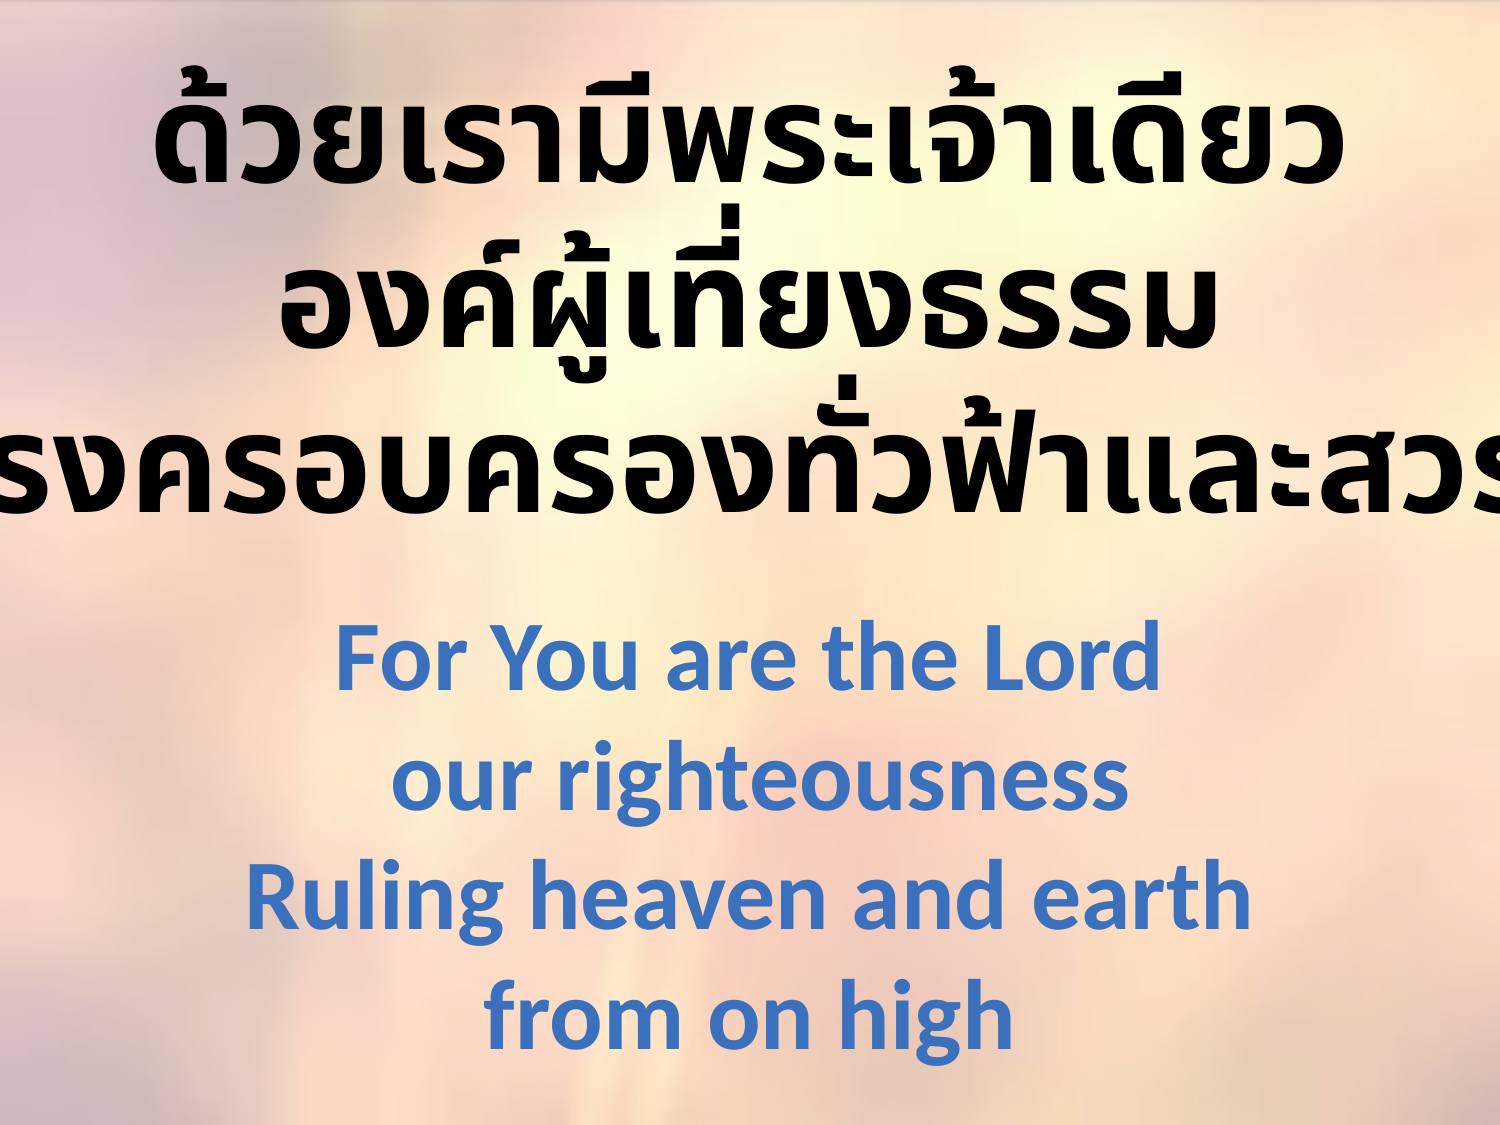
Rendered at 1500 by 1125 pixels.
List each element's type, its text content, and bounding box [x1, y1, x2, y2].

text_box ด้วยเรามีพระเจ้าเดียว องค์ผู้เที่ยงธรรม ผู้ทรงครอบครองทั่วฟ้าและสวรรค์ [0, 37, 1500, 548]
text_box For You are the Lord our righteousness Ruling heaven and earth from on high [207, 582, 1293, 1125]
